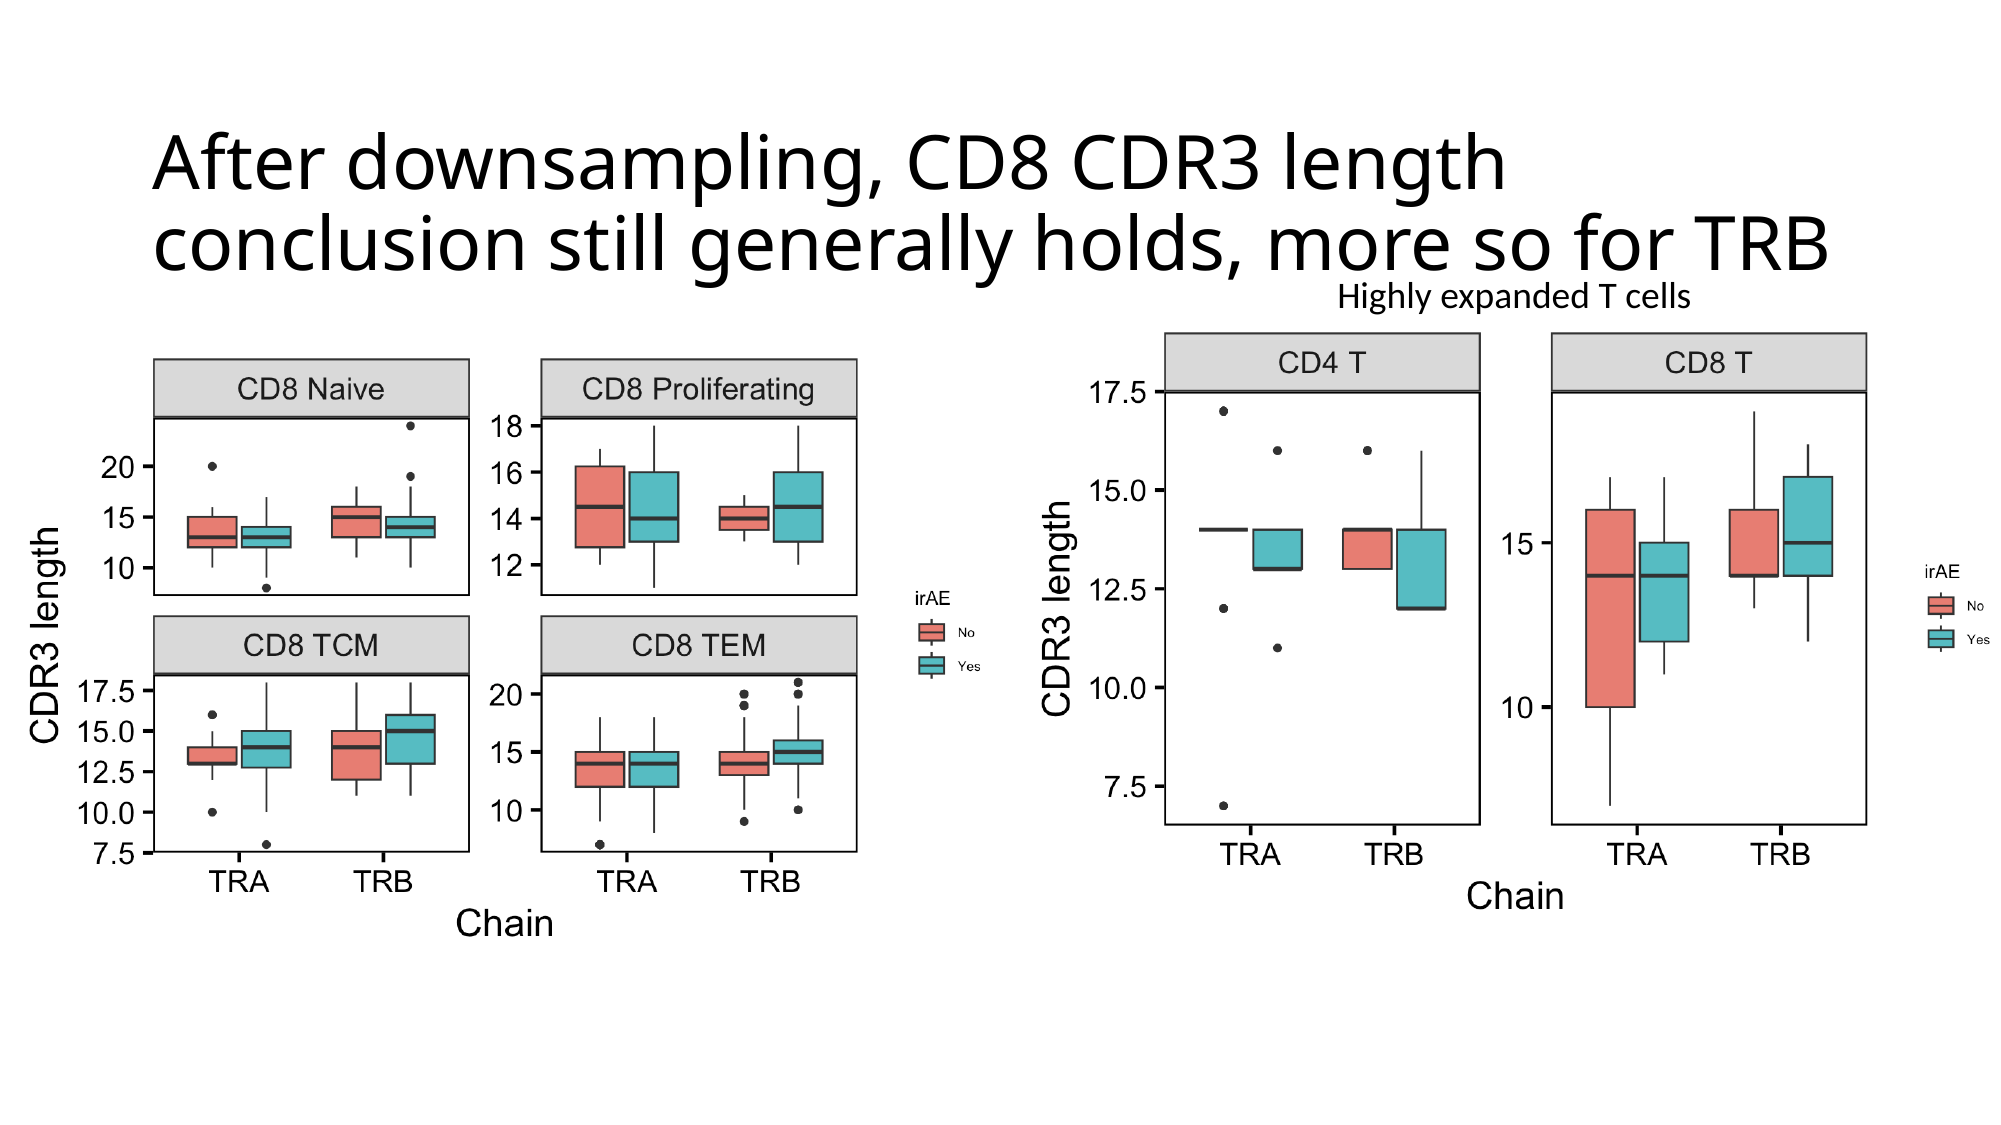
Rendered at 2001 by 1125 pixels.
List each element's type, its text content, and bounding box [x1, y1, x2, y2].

picture [12, 345, 995, 966]
title After downsampling, CD8 CDR3 length conclusion still generally holds, more so for TRB [137, 97, 1863, 315]
text_box Highly expanded T cells [1322, 263, 1707, 314]
picture [1021, 314, 2000, 935]
